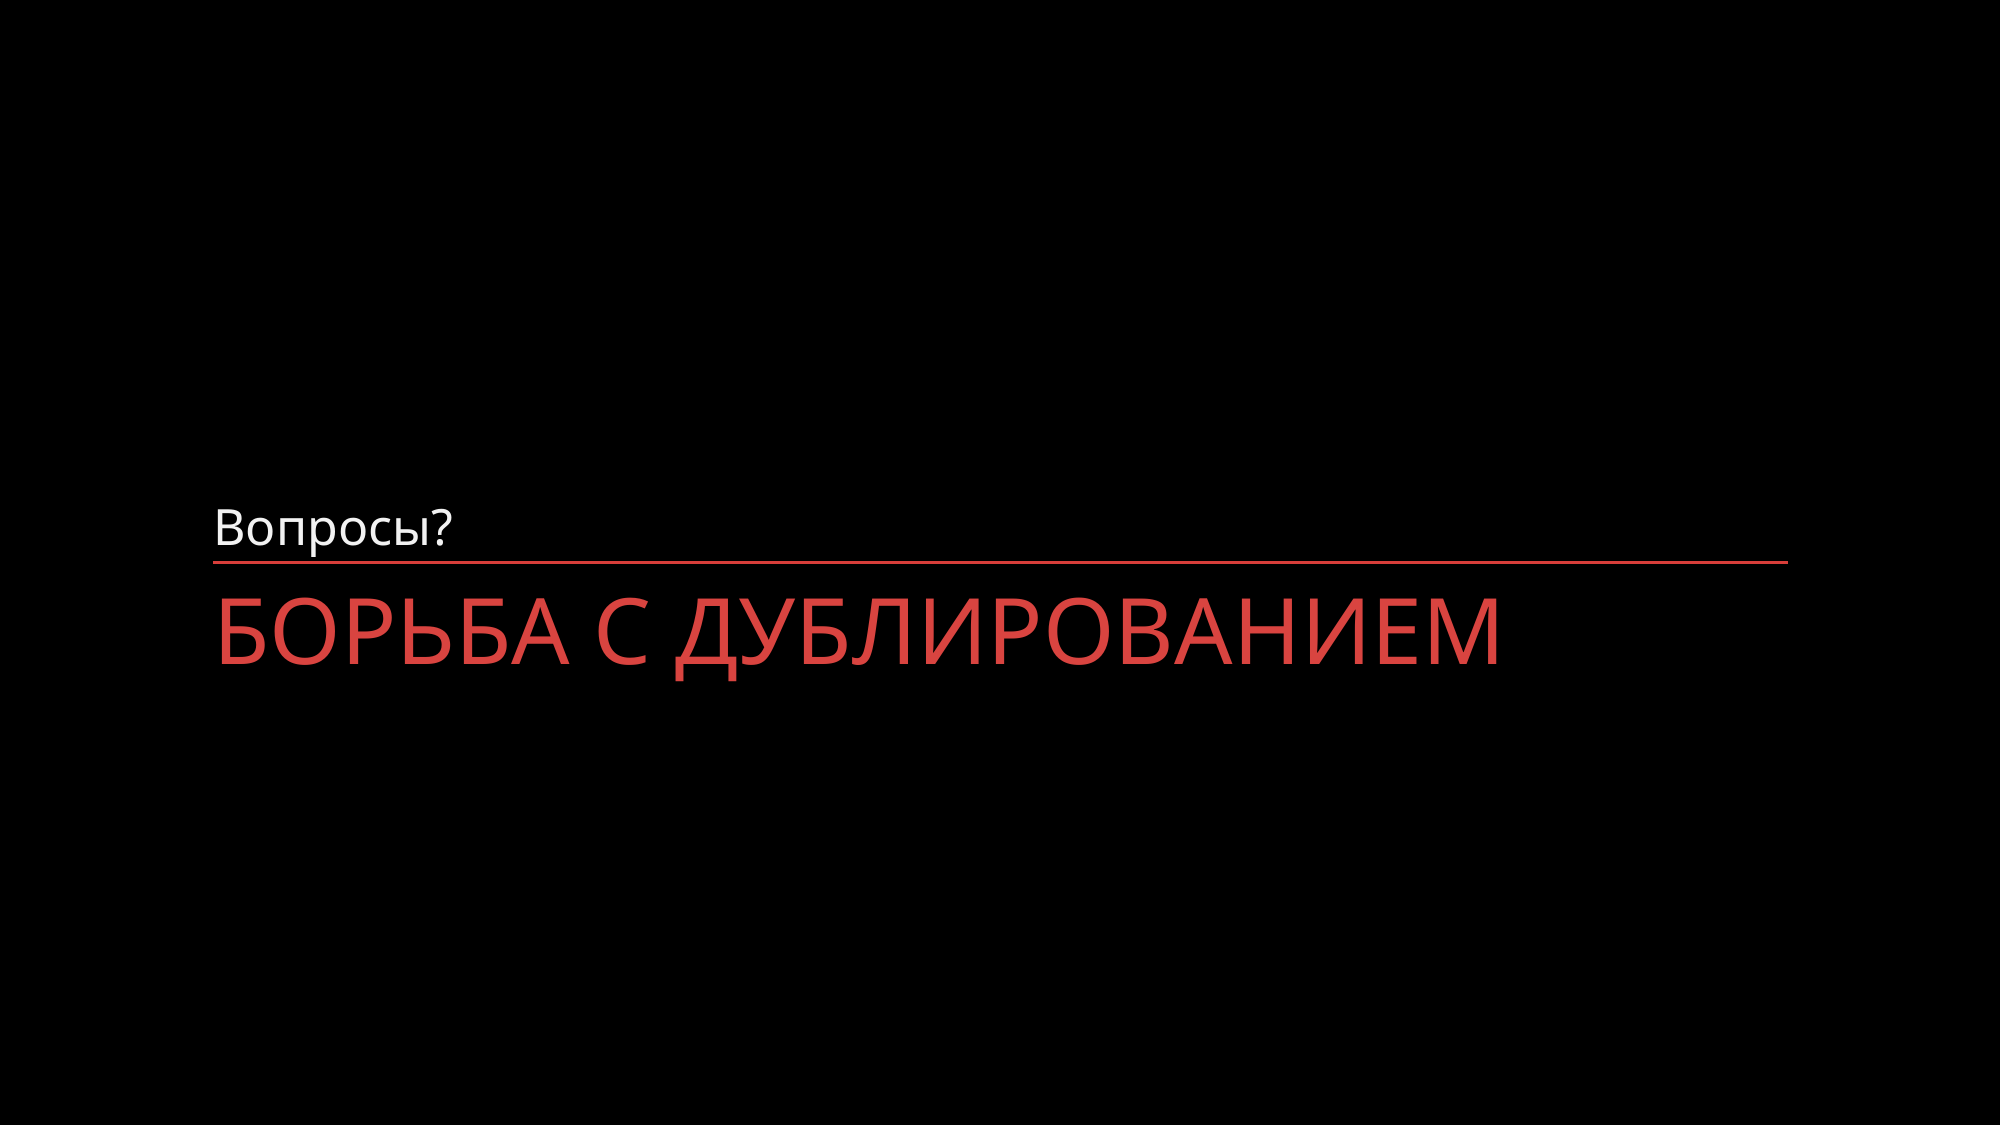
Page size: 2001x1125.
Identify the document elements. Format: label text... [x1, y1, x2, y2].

title БОРЬБА С ДУБЛИРОВАНИЕМ [213, 562, 1789, 858]
list Вопросы? [213, 268, 1788, 563]
